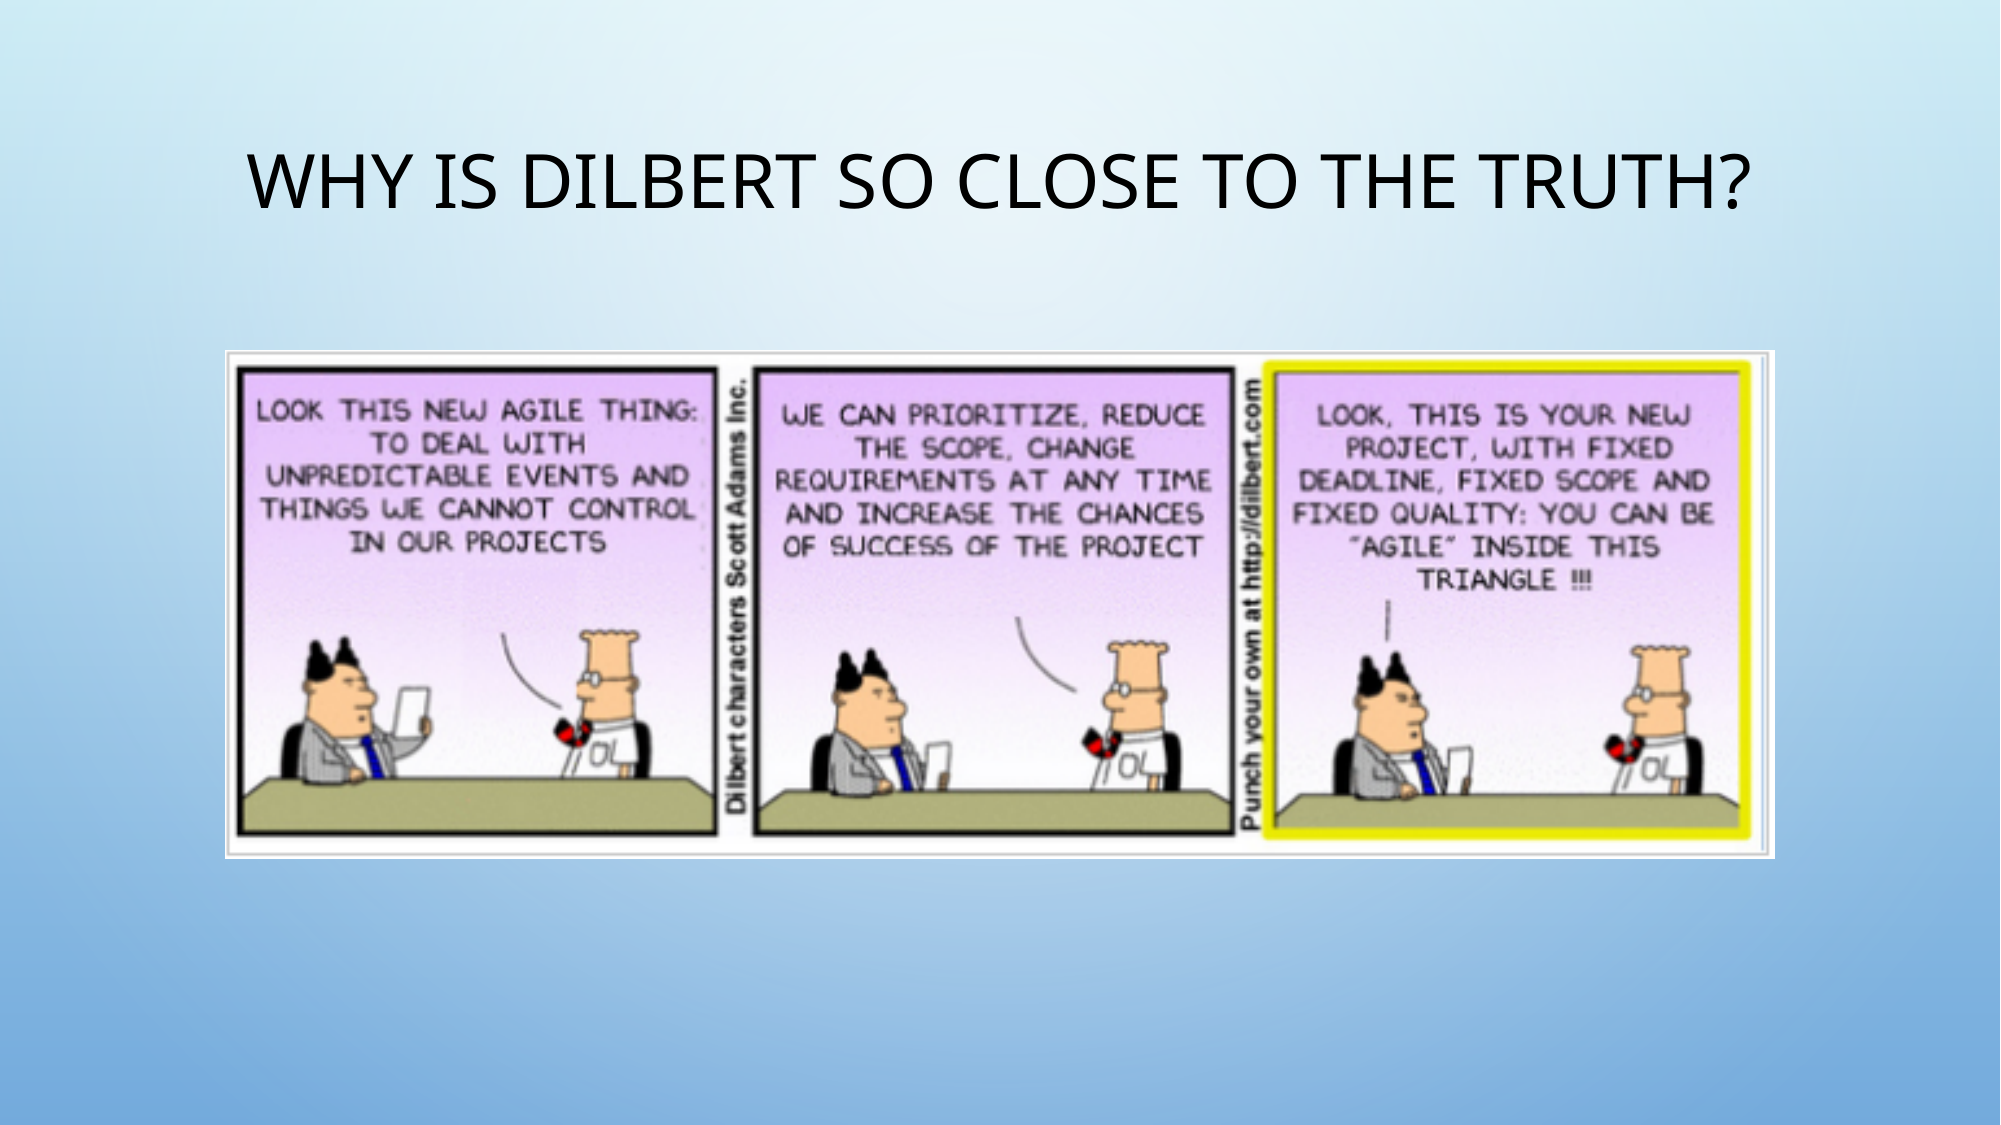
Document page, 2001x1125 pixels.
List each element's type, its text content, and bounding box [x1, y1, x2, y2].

picture [225, 350, 1775, 859]
title Why is Dilbert so close to the truth? [75, 101, 1924, 268]
